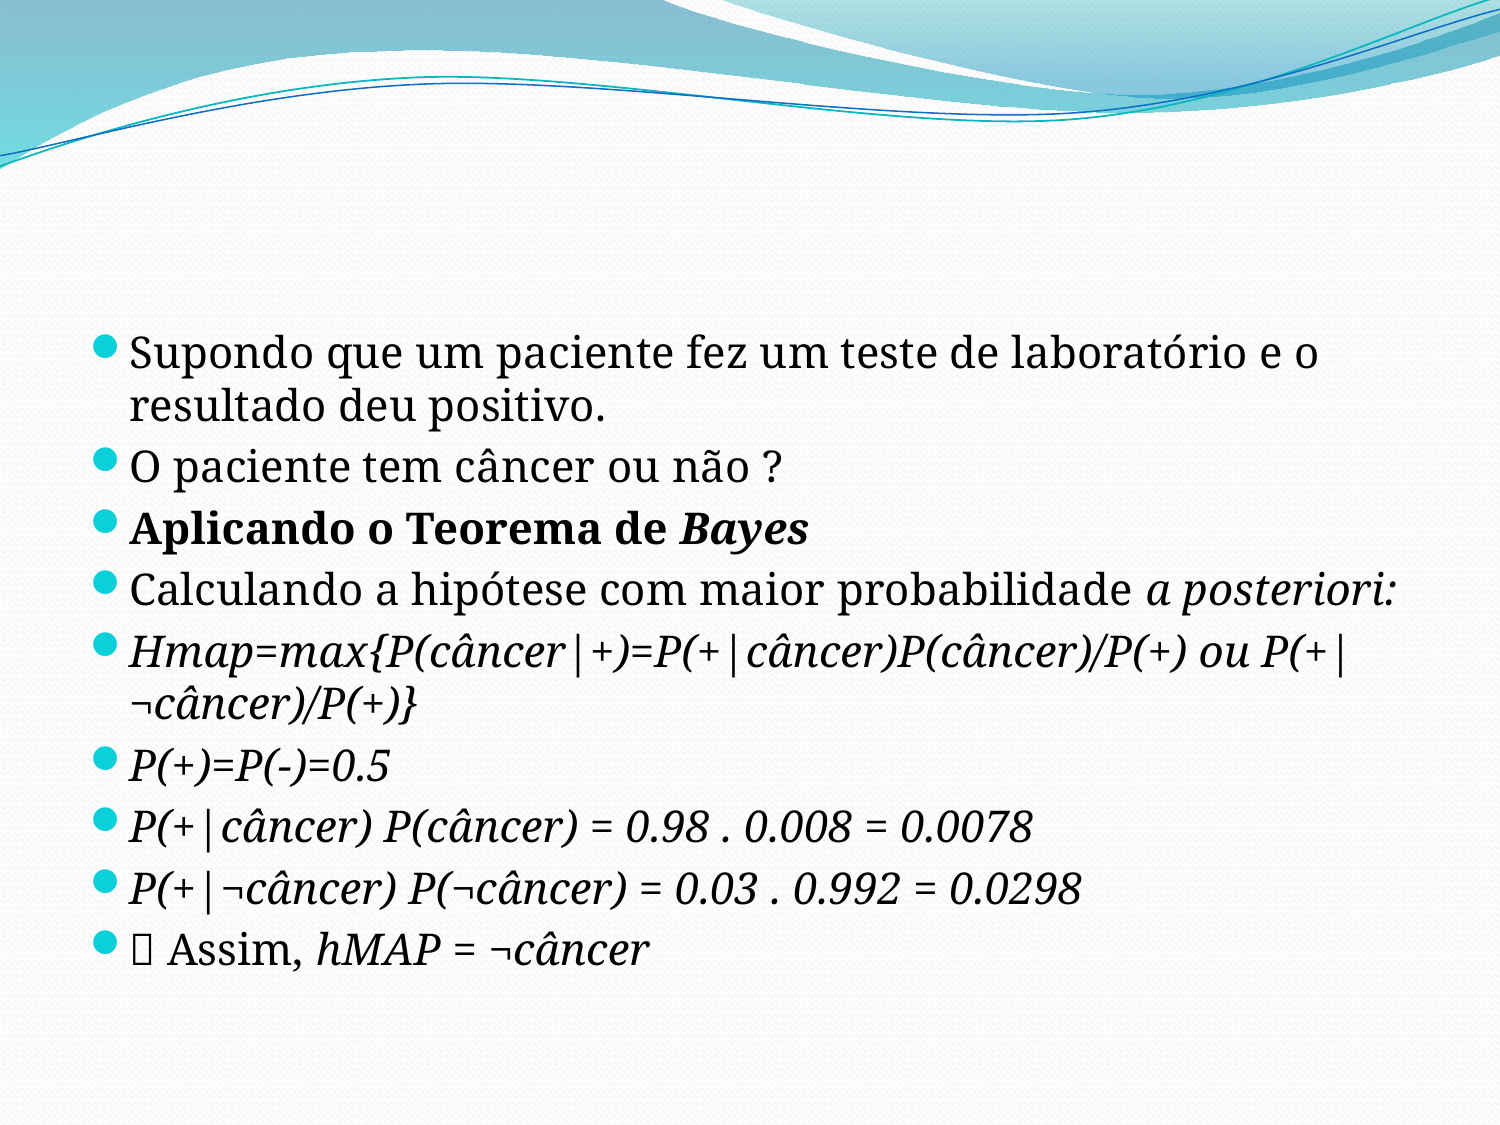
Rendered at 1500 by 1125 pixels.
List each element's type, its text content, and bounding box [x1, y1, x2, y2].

list Supondo que um paciente fez um teste de laboratório e o resultado deu positivo. O paciente tem câncer ou não ? Aplicando o Teorema de Bayes Calculando a hipótese com maior probabilidade a posteriori: Hmap=max{P(câncer|+)=P(+|câncer)P(câncer)/P(+) ou P(+|¬câncer)/P(+)} P(+)=P(-)=0.5 P(+|câncer) P(câncer) = 0.98 . 0.008 = 0.0078 P(+|¬câncer) P(¬câncer) = 0.03 . 0.992 = 0.0298 􀂓 Assim, hMAP = ¬câncer [75, 317, 1425, 1038]
